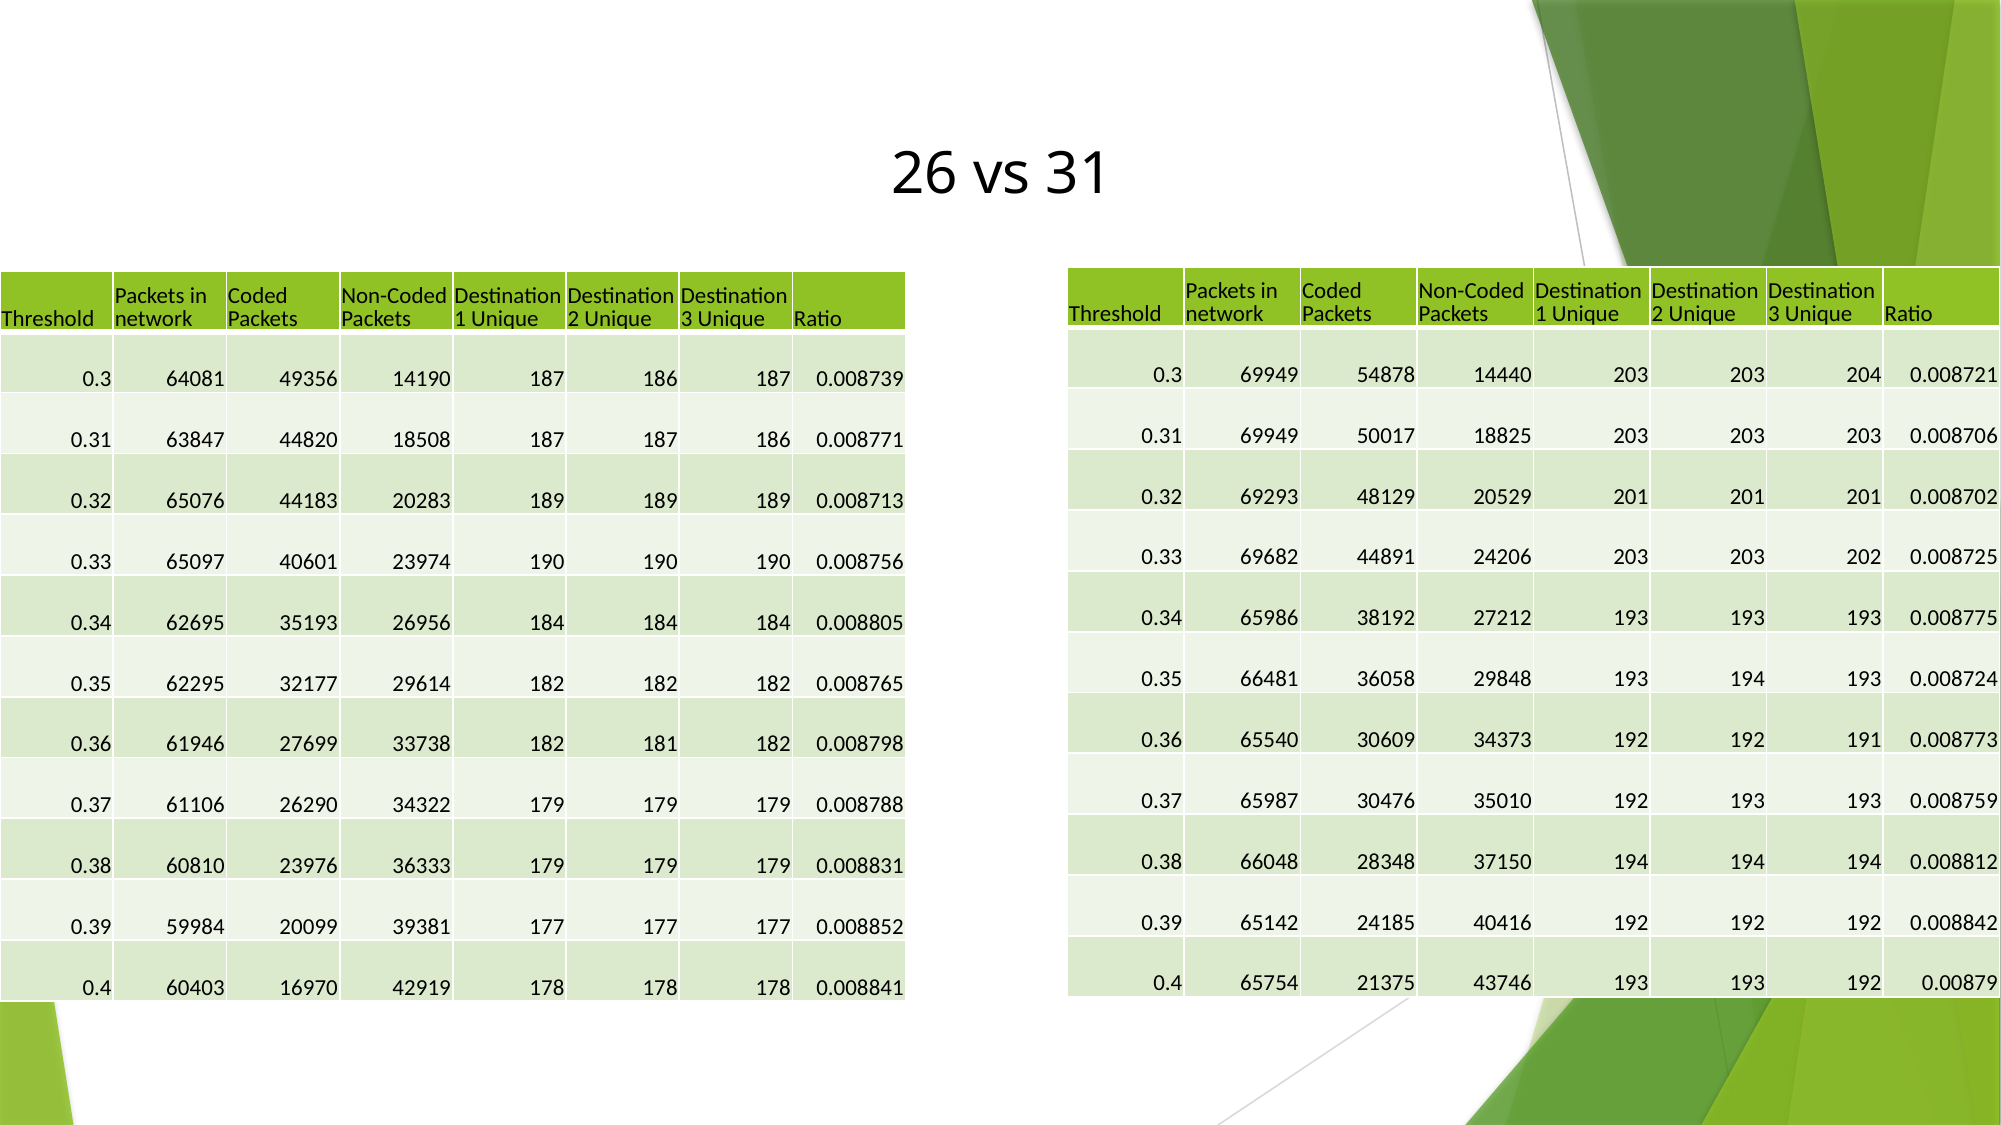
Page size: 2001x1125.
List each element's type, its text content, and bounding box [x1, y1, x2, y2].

table_cell 60403 [114, 941, 226, 1000]
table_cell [1068, 633, 1183, 692]
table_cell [1301, 693, 1416, 752]
table_cell 0.31 [1, 393, 112, 453]
table_cell 179 [454, 819, 565, 878]
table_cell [1301, 450, 1416, 509]
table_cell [1534, 693, 1649, 752]
table_cell 0.38 [1, 819, 112, 878]
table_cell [1884, 815, 1999, 874]
table_cell 182 [680, 698, 792, 757]
table_cell 178 [567, 941, 678, 1000]
table_cell 0.008713 [793, 454, 905, 513]
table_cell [1651, 754, 1766, 813]
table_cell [1185, 937, 1300, 996]
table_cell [1418, 754, 1533, 813]
table_cell 18508 [341, 393, 452, 453]
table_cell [1534, 572, 1649, 631]
table_cell 0.39 [1, 880, 112, 939]
table_cell 23976 [227, 819, 339, 878]
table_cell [1418, 937, 1533, 996]
table_cell 182 [680, 637, 792, 696]
table_header Non-Coded Packets [341, 272, 452, 329]
table_cell 39381 [341, 880, 452, 939]
table_header Ratio [793, 272, 905, 329]
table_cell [1418, 450, 1533, 509]
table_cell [1884, 937, 1999, 996]
table_cell 187 [567, 393, 678, 453]
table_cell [1651, 937, 1766, 996]
table_cell 0.008739 [793, 335, 905, 392]
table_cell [1767, 693, 1882, 752]
table_cell 186 [680, 393, 792, 453]
table_cell 187 [454, 393, 565, 453]
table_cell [1534, 815, 1649, 874]
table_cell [1068, 450, 1183, 509]
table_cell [1185, 450, 1300, 509]
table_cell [1767, 389, 1882, 448]
table_cell 184 [454, 576, 565, 635]
table_cell 69949 [1185, 389, 1300, 448]
table_header Ratio [1884, 268, 1999, 325]
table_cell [1534, 876, 1649, 935]
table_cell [1418, 693, 1533, 752]
table_cell 184 [680, 576, 792, 635]
table_cell 203 [1534, 330, 1649, 387]
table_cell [1651, 389, 1766, 448]
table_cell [1767, 450, 1882, 509]
table_header Packets in network [114, 272, 226, 329]
table_cell 59984 [114, 880, 226, 939]
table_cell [1651, 693, 1766, 752]
table_cell 0.008805 [793, 576, 905, 635]
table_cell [1534, 937, 1649, 996]
table_cell 26956 [341, 576, 452, 635]
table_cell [1418, 572, 1533, 631]
table_cell 14440 [1418, 330, 1533, 387]
table_header Coded Packets [1301, 268, 1416, 325]
table_cell 32177 [227, 637, 339, 696]
table_cell 178 [454, 941, 565, 1000]
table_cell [1418, 815, 1533, 874]
table_header Destination 2 Unique [567, 272, 678, 329]
table_cell 0.34 [1, 576, 112, 635]
table_cell 181 [567, 698, 678, 757]
table_cell 16970 [227, 941, 339, 1000]
table_cell 189 [680, 454, 792, 513]
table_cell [1068, 815, 1183, 874]
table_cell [1301, 876, 1416, 935]
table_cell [1068, 511, 1183, 570]
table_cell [1534, 754, 1649, 813]
table_cell 0.008721 [1884, 330, 1999, 387]
table_cell 0.008841 [793, 941, 905, 1000]
table_cell 49356 [227, 335, 339, 392]
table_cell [1651, 450, 1766, 509]
table_cell 0.35 [1, 637, 112, 696]
table_cell 61106 [114, 758, 226, 817]
table_cell 186 [567, 335, 678, 392]
table_cell 44183 [227, 454, 339, 513]
table_header Destination 1 Unique [454, 272, 565, 329]
table_cell 179 [567, 819, 678, 878]
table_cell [1418, 876, 1533, 935]
table_cell 190 [567, 515, 678, 574]
table_cell 60810 [114, 819, 226, 878]
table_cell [1185, 633, 1300, 692]
table_cell 44820 [227, 393, 339, 453]
table_cell 0.008831 [793, 819, 905, 878]
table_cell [1884, 876, 1999, 935]
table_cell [1767, 511, 1882, 570]
table_cell 0.008765 [793, 637, 905, 696]
table_cell 203 [1534, 389, 1649, 448]
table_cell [1185, 693, 1300, 752]
table_cell 0.008771 [793, 393, 905, 453]
table_cell 0.008852 [793, 880, 905, 939]
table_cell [1068, 693, 1183, 752]
table_header Non-Coded Packets [1418, 268, 1533, 325]
table_cell 62695 [114, 576, 226, 635]
table_cell 35193 [227, 576, 339, 635]
table_cell 40601 [227, 515, 339, 574]
table_cell 64081 [114, 335, 226, 392]
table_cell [1884, 511, 1999, 570]
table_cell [1651, 511, 1766, 570]
table_cell 63847 [114, 393, 226, 453]
table_cell 177 [454, 880, 565, 939]
table_cell 187 [454, 335, 565, 392]
table_cell 0.3 [1068, 330, 1183, 387]
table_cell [1767, 815, 1882, 874]
table_header Threshold [1068, 268, 1183, 325]
table_cell 0.4 [1, 941, 112, 1000]
table_cell 29614 [341, 637, 452, 696]
table_cell 190 [680, 515, 792, 574]
table_cell 182 [454, 698, 565, 757]
table_cell 27699 [227, 698, 339, 757]
table_header Destination 1 Unique [1534, 268, 1649, 325]
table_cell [1651, 876, 1766, 935]
table_cell 0.31 [1068, 389, 1183, 448]
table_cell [1301, 511, 1416, 570]
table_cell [1884, 693, 1999, 752]
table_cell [1185, 815, 1300, 874]
table_cell 204 [1767, 330, 1882, 387]
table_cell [1068, 572, 1183, 631]
table_cell 0.3 [1, 335, 112, 392]
table_cell 179 [680, 819, 792, 878]
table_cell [1068, 754, 1183, 813]
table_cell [1884, 389, 1999, 448]
table_cell 179 [567, 758, 678, 817]
table_cell 203 [1651, 330, 1766, 387]
table_cell 178 [680, 941, 792, 1000]
table_cell 179 [454, 758, 565, 817]
table_cell 182 [567, 637, 678, 696]
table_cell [1301, 815, 1416, 874]
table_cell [1534, 633, 1649, 692]
table_cell 189 [567, 454, 678, 513]
table_header Destination 2 Unique [1651, 268, 1766, 325]
table_cell 65076 [114, 454, 226, 513]
text_box 26 vs 31 [876, 128, 1327, 214]
table_cell 20099 [227, 880, 339, 939]
table_cell 189 [454, 454, 565, 513]
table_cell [1884, 572, 1999, 631]
table_cell 62295 [114, 637, 226, 696]
table_cell 23974 [341, 515, 452, 574]
table_cell 0.008756 [793, 515, 905, 574]
table_cell 0.32 [1, 454, 112, 513]
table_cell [1884, 754, 1999, 813]
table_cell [1767, 937, 1882, 996]
table_cell 65097 [114, 515, 226, 574]
table_cell 20283 [341, 454, 452, 513]
table_cell 50017 [1301, 389, 1416, 448]
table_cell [1884, 450, 1999, 509]
table_cell 177 [567, 880, 678, 939]
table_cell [1185, 754, 1300, 813]
table_cell 54878 [1301, 330, 1416, 387]
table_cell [1185, 511, 1300, 570]
table_cell 34322 [341, 758, 452, 817]
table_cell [1185, 572, 1300, 631]
table_cell 0.008788 [793, 758, 905, 817]
table_header Packets in network [1185, 268, 1300, 325]
table_cell 0.37 [1, 758, 112, 817]
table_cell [1651, 572, 1766, 631]
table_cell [1534, 511, 1649, 570]
table_header Destination 3 Unique [680, 272, 792, 329]
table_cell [1651, 815, 1766, 874]
table_cell 0.33 [1, 515, 112, 574]
table_cell 33738 [341, 698, 452, 757]
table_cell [1301, 937, 1416, 996]
table_cell 26290 [227, 758, 339, 817]
table_cell 190 [454, 515, 565, 574]
table_header Destination 3 Unique [1767, 268, 1882, 325]
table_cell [1068, 876, 1183, 935]
table_cell 36333 [341, 819, 452, 878]
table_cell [1418, 633, 1533, 692]
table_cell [1884, 633, 1999, 692]
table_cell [1534, 450, 1649, 509]
table_cell 179 [680, 758, 792, 817]
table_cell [1301, 633, 1416, 692]
table_cell 18825 [1418, 389, 1533, 448]
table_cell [1301, 572, 1416, 631]
table_header Coded Packets [227, 272, 339, 329]
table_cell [1418, 511, 1533, 570]
table_cell 187 [680, 335, 792, 392]
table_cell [1767, 876, 1882, 935]
table_cell 0.008798 [793, 698, 905, 757]
table_cell 0.36 [1, 698, 112, 757]
table_cell 177 [680, 880, 792, 939]
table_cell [1301, 754, 1416, 813]
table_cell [1068, 937, 1183, 996]
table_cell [1185, 876, 1300, 935]
table_cell 184 [567, 576, 678, 635]
table_cell 69949 [1185, 330, 1300, 387]
table_cell 182 [454, 637, 565, 696]
table_cell 42919 [341, 941, 452, 1000]
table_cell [1767, 633, 1882, 692]
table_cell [1767, 754, 1882, 813]
table_cell 61946 [114, 698, 226, 757]
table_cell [1767, 572, 1882, 631]
table_cell 14190 [341, 335, 452, 392]
table_header Threshold [1, 272, 112, 329]
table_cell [1651, 633, 1766, 692]
